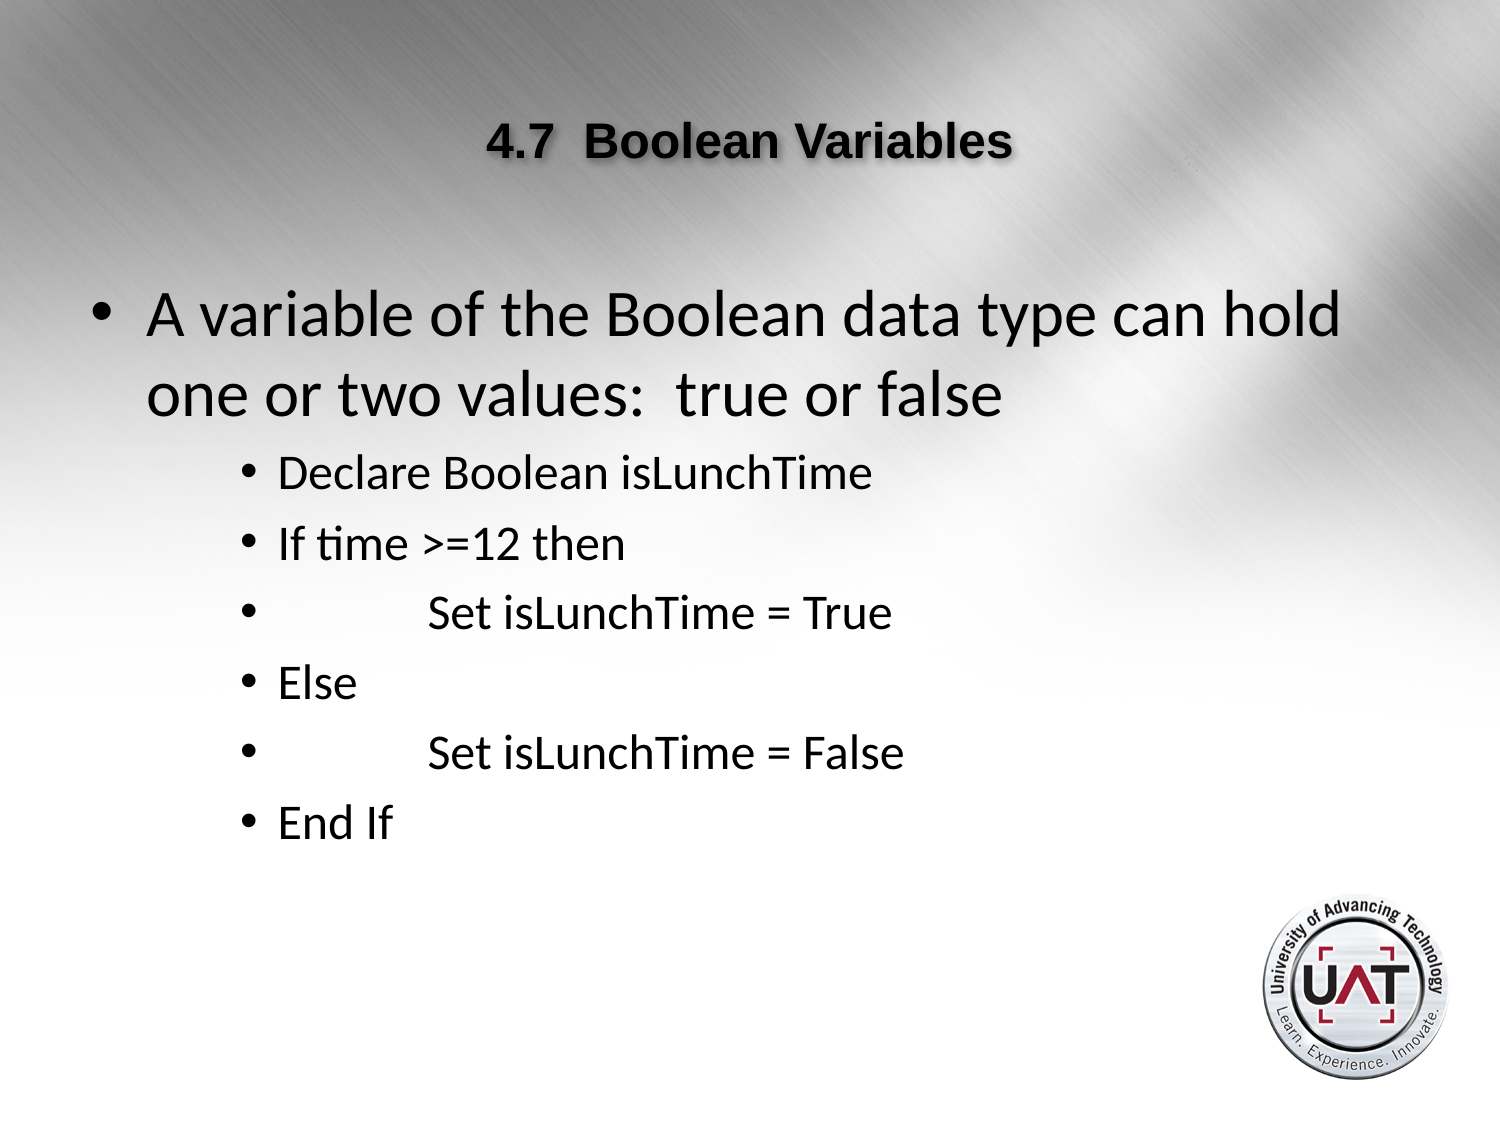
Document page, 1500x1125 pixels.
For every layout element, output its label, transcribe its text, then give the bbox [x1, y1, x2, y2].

title 4.7 Boolean Variables [75, 45, 1425, 233]
list A variable of the Boolean data type can hold one or two values: true or false Declare Boolean isLunchTime If time >=12 then Set isLunchTime = True Else Set isLunchTime = False End If [75, 262, 1425, 894]
picture [0, 0, 1500, 1125]
